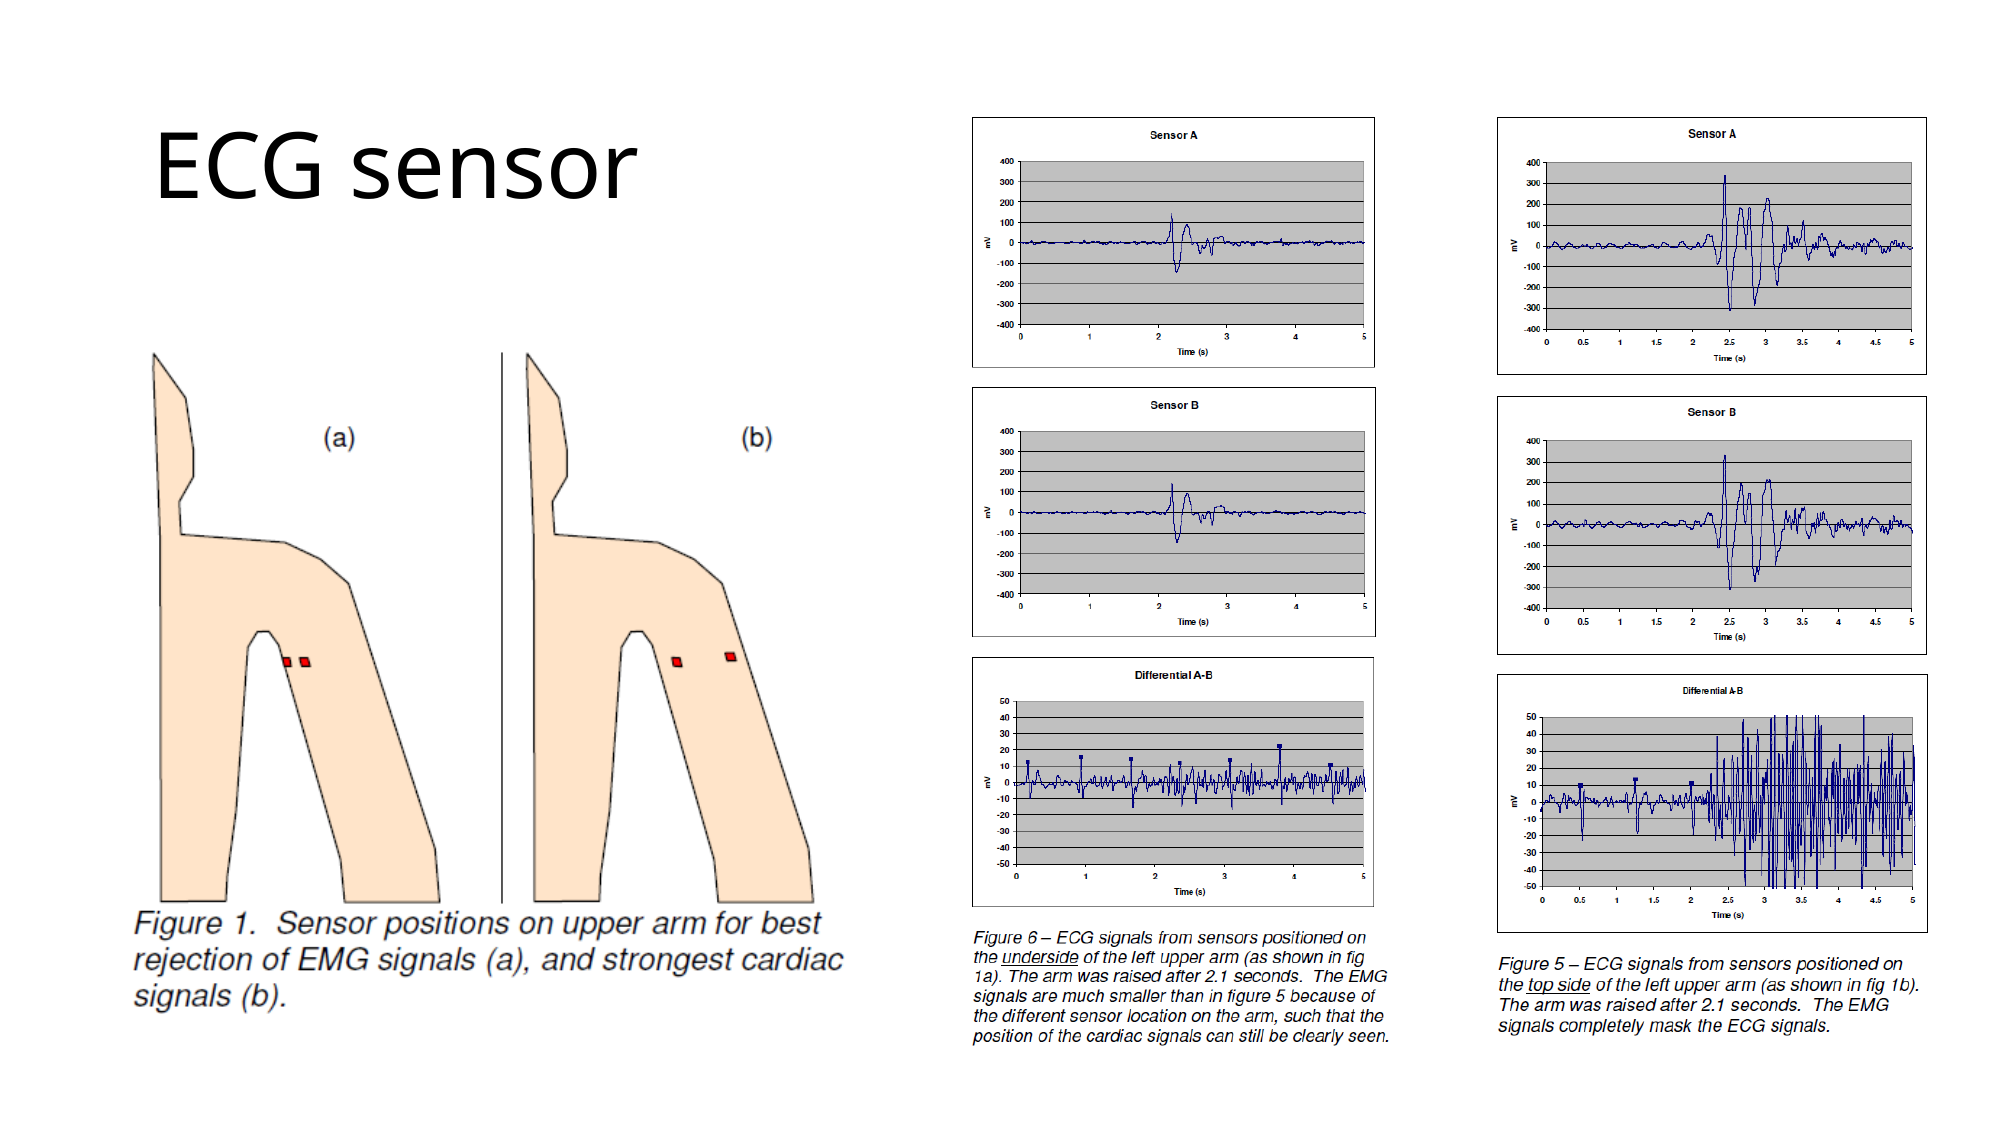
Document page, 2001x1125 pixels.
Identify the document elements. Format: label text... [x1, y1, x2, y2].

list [116, 328, 871, 1043]
title ECG sensor [137, 59, 1863, 278]
picture [959, 107, 1393, 1054]
picture [1481, 113, 1952, 1048]
